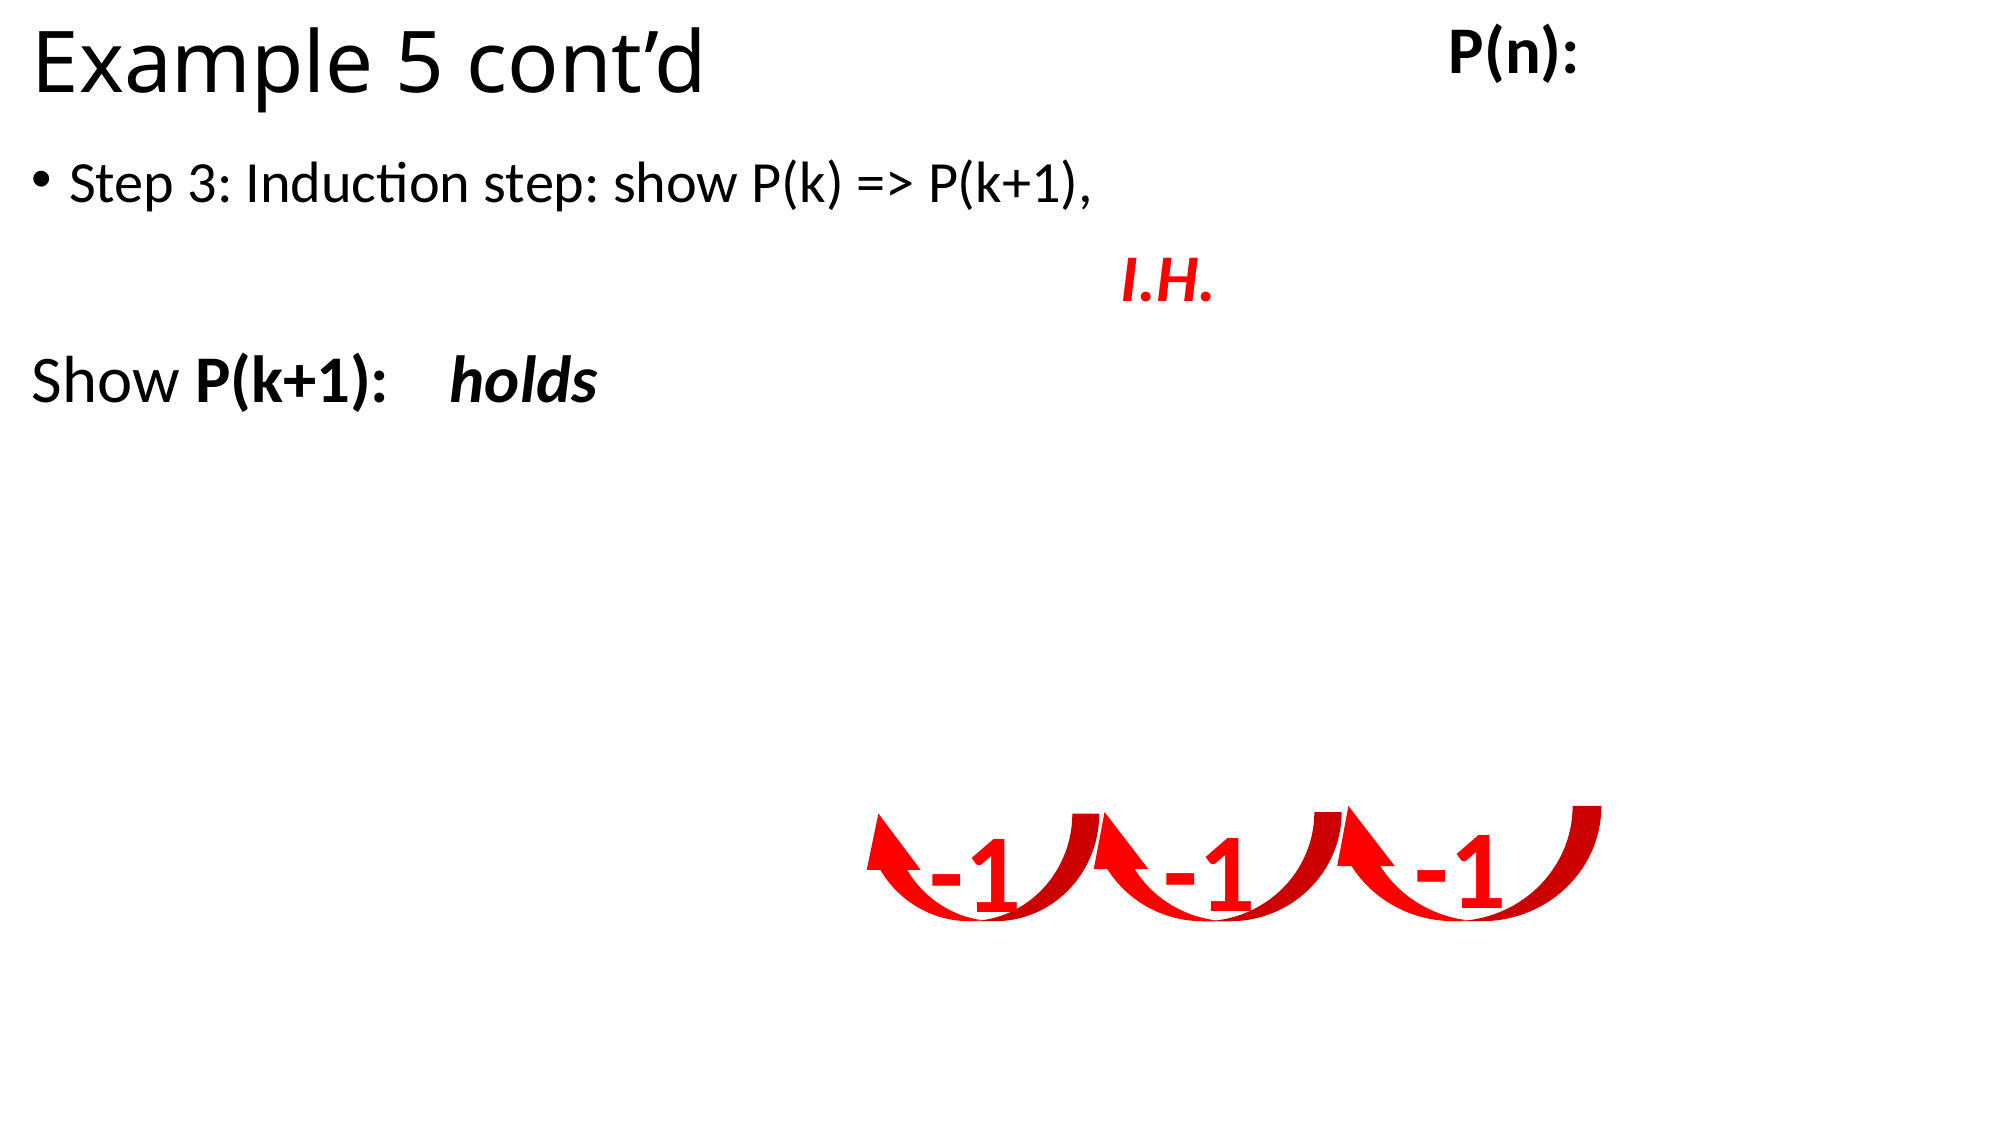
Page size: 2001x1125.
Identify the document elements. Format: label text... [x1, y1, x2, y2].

text_box -1 [1337, 805, 1602, 922]
text_box -1 [866, 813, 1100, 922]
text_box -1 [1093, 812, 1342, 922]
title Example 5 cont’d [16, 10, 1863, 119]
